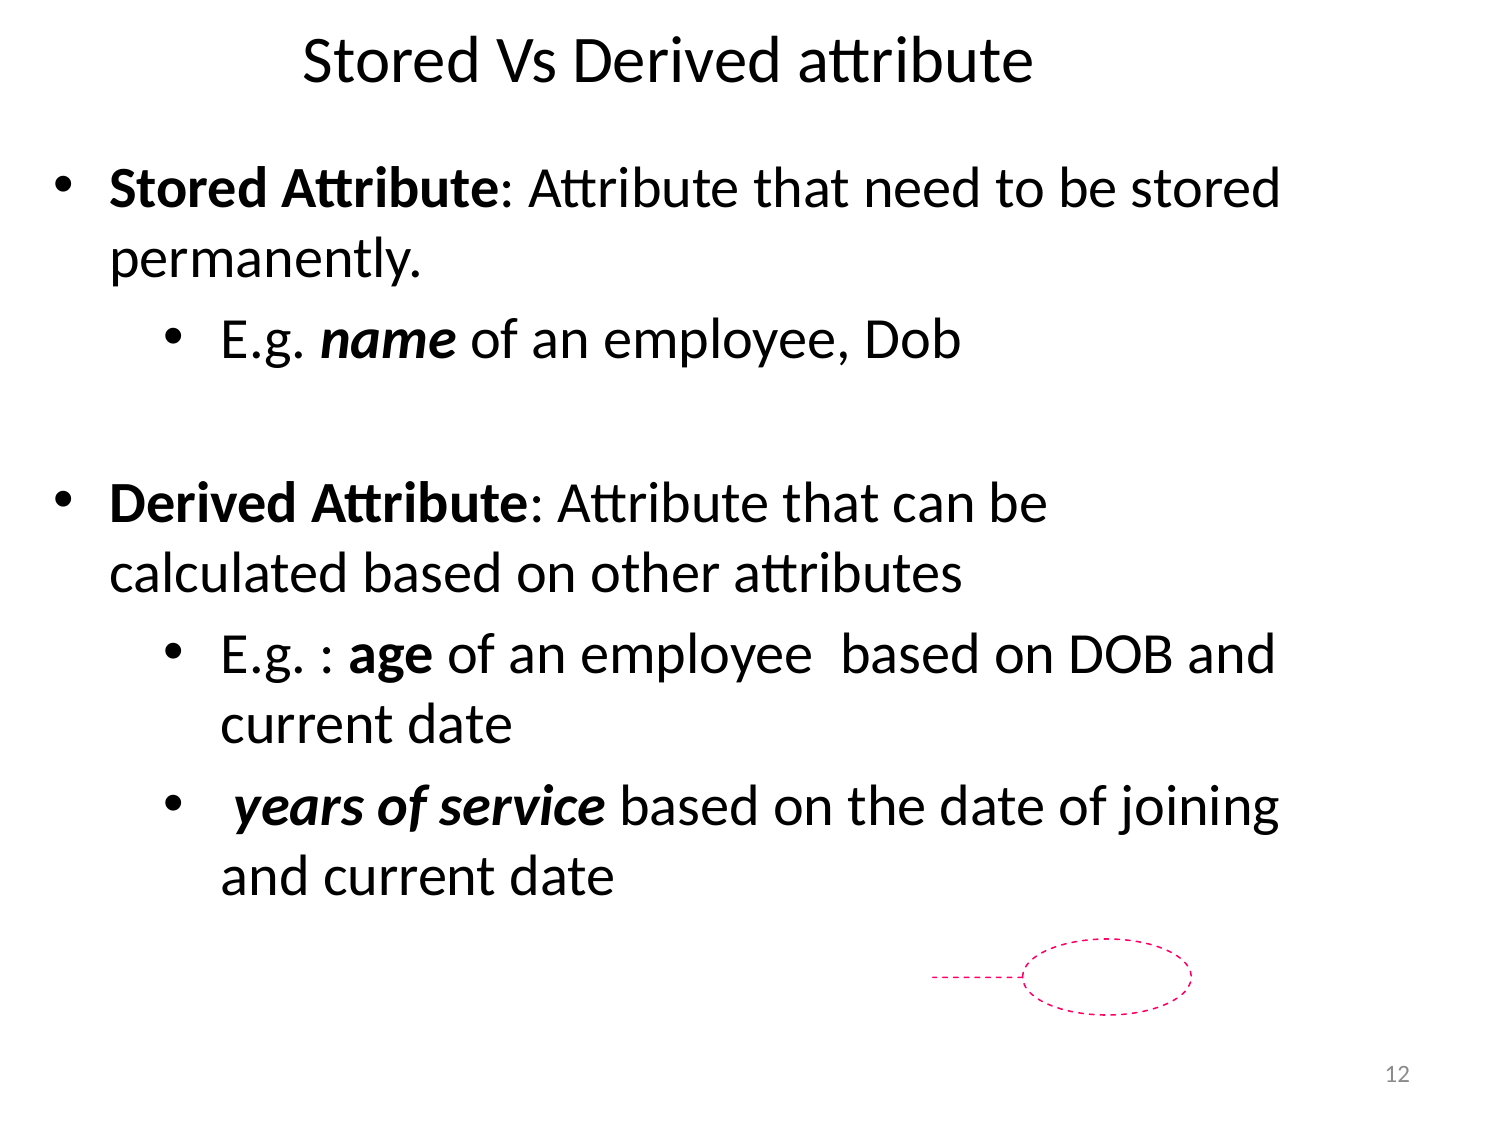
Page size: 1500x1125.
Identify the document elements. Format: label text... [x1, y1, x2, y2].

slide_number 12 [1074, 1042, 1425, 1103]
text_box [932, 938, 1192, 1016]
title Stored Vs Derived attribute [75, 0, 1263, 112]
list Stored Attribute: Attribute that need to be stored permanently. E.g. name of an employee, Dob Derived Attribute: Attribute that can be calculated based on other attributes E.g. : age of an employee based on DOB and current date years of service based on the date of joining and current date [38, 141, 1313, 902]
